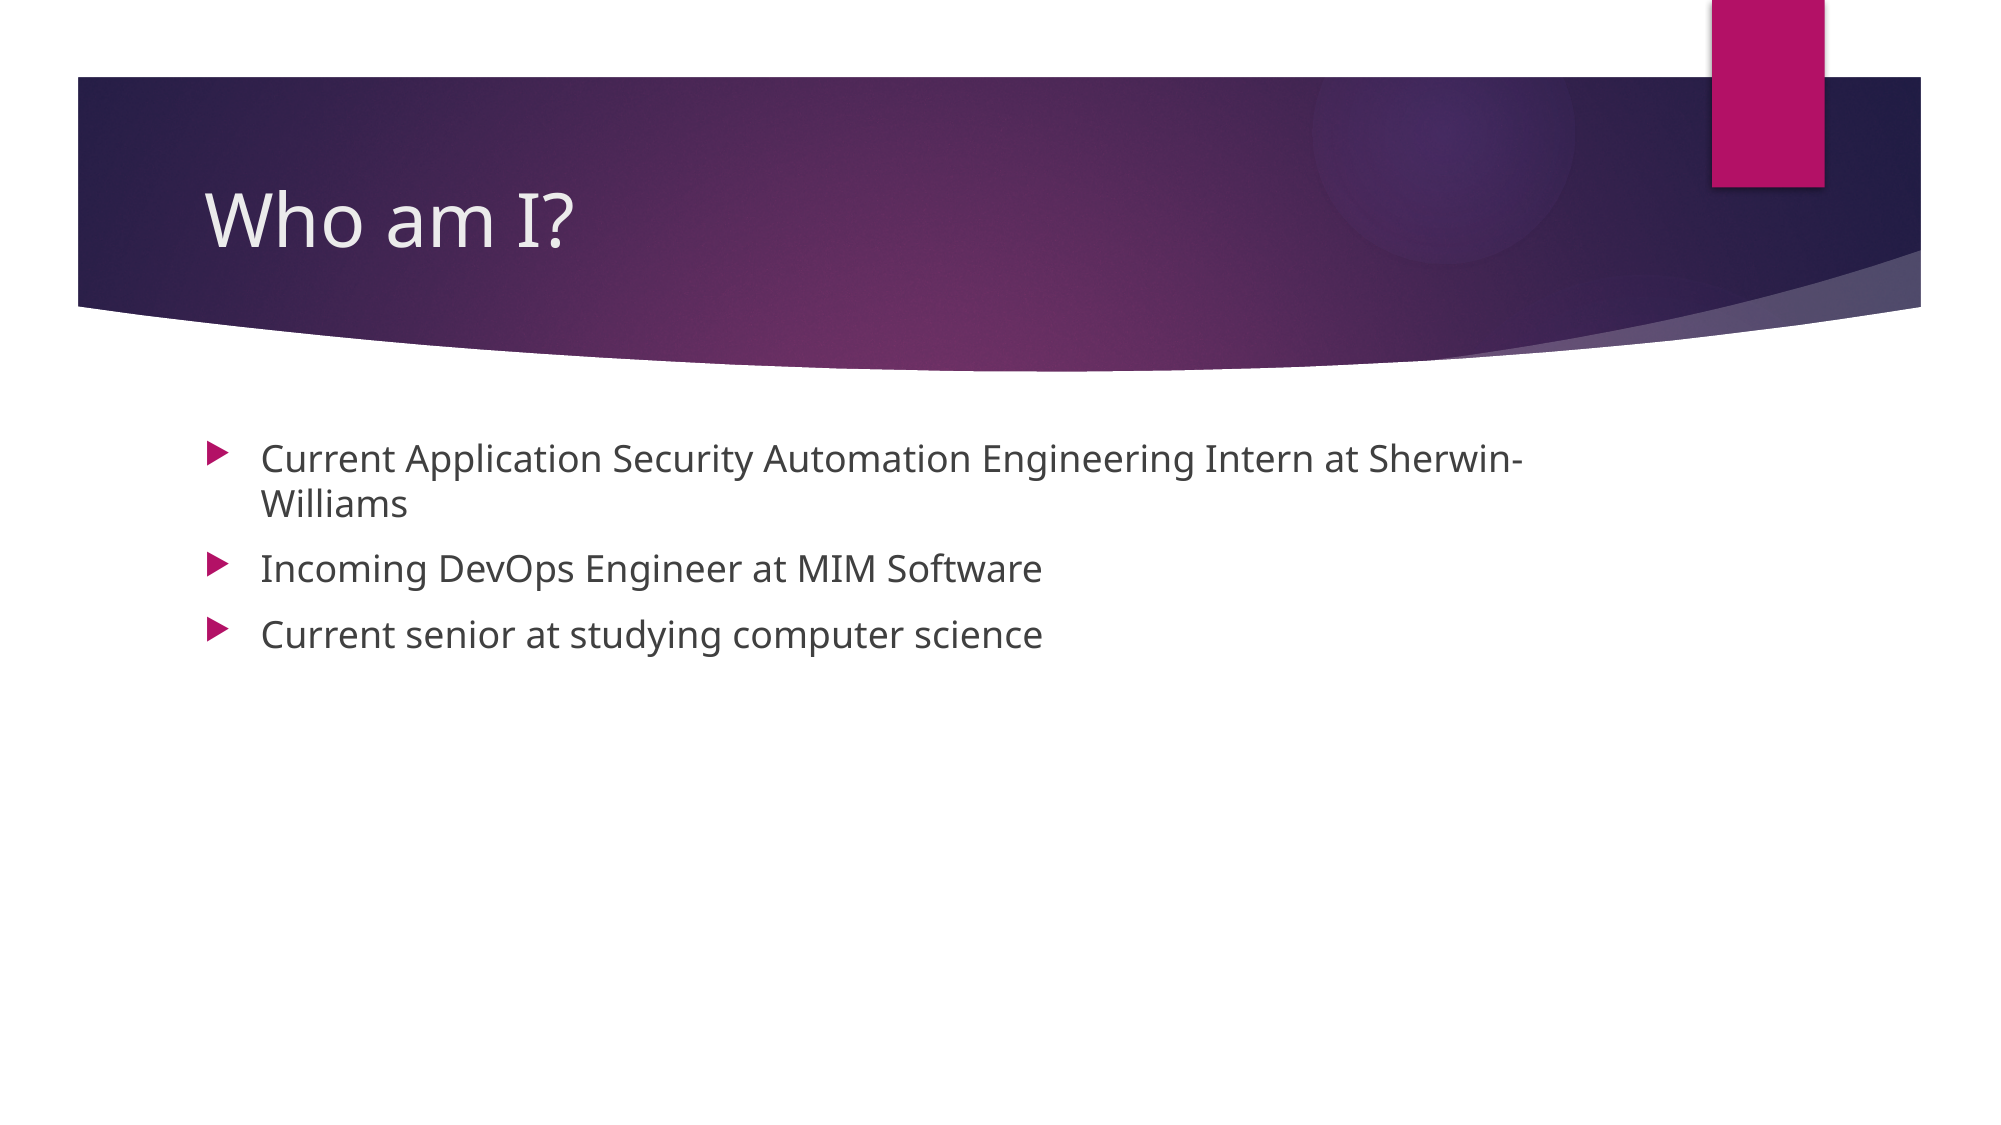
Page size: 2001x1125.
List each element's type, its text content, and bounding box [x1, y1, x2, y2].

list Current Application Security Automation Engineering Intern at Sherwin-Williams Incoming DevOps Engineer at MIM Software Current senior at studying computer science [189, 427, 1638, 988]
title Who am I? [189, 159, 1627, 276]
